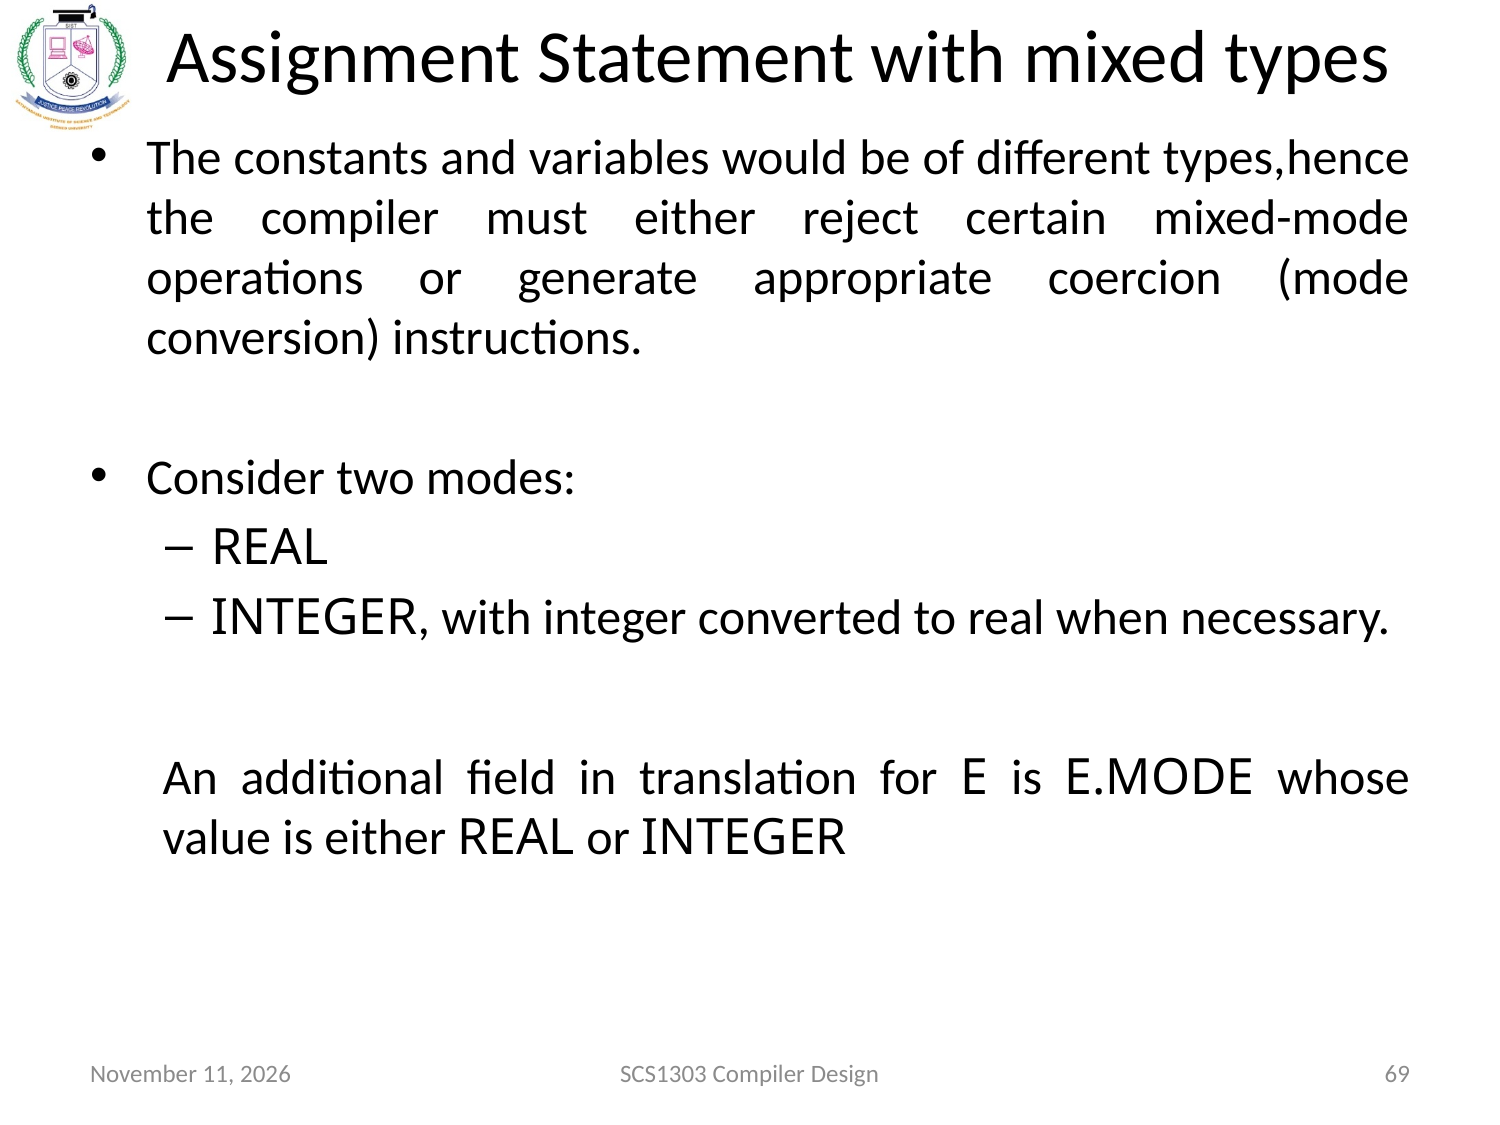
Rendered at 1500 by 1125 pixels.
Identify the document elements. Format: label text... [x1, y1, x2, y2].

list The constants and variables would be of different types,hence the compiler must either reject certain mixed-mode operations or generate appropriate coercion (mode conversion) instructions. Consider two modes: REAL INTEGER, with integer converted to real when necessary. An additional field in translation for E is E.MODE whose value is either REAL or INTEGER [75, 117, 1425, 1005]
title Assignment Statement with mixed types [103, 11, 1454, 94]
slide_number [75, 1042, 425, 1103]
footer SCS1303 Compiler Design [512, 1042, 988, 1103]
picture [0, 0, 141, 132]
slide_number 69 [1074, 1042, 1425, 1103]
